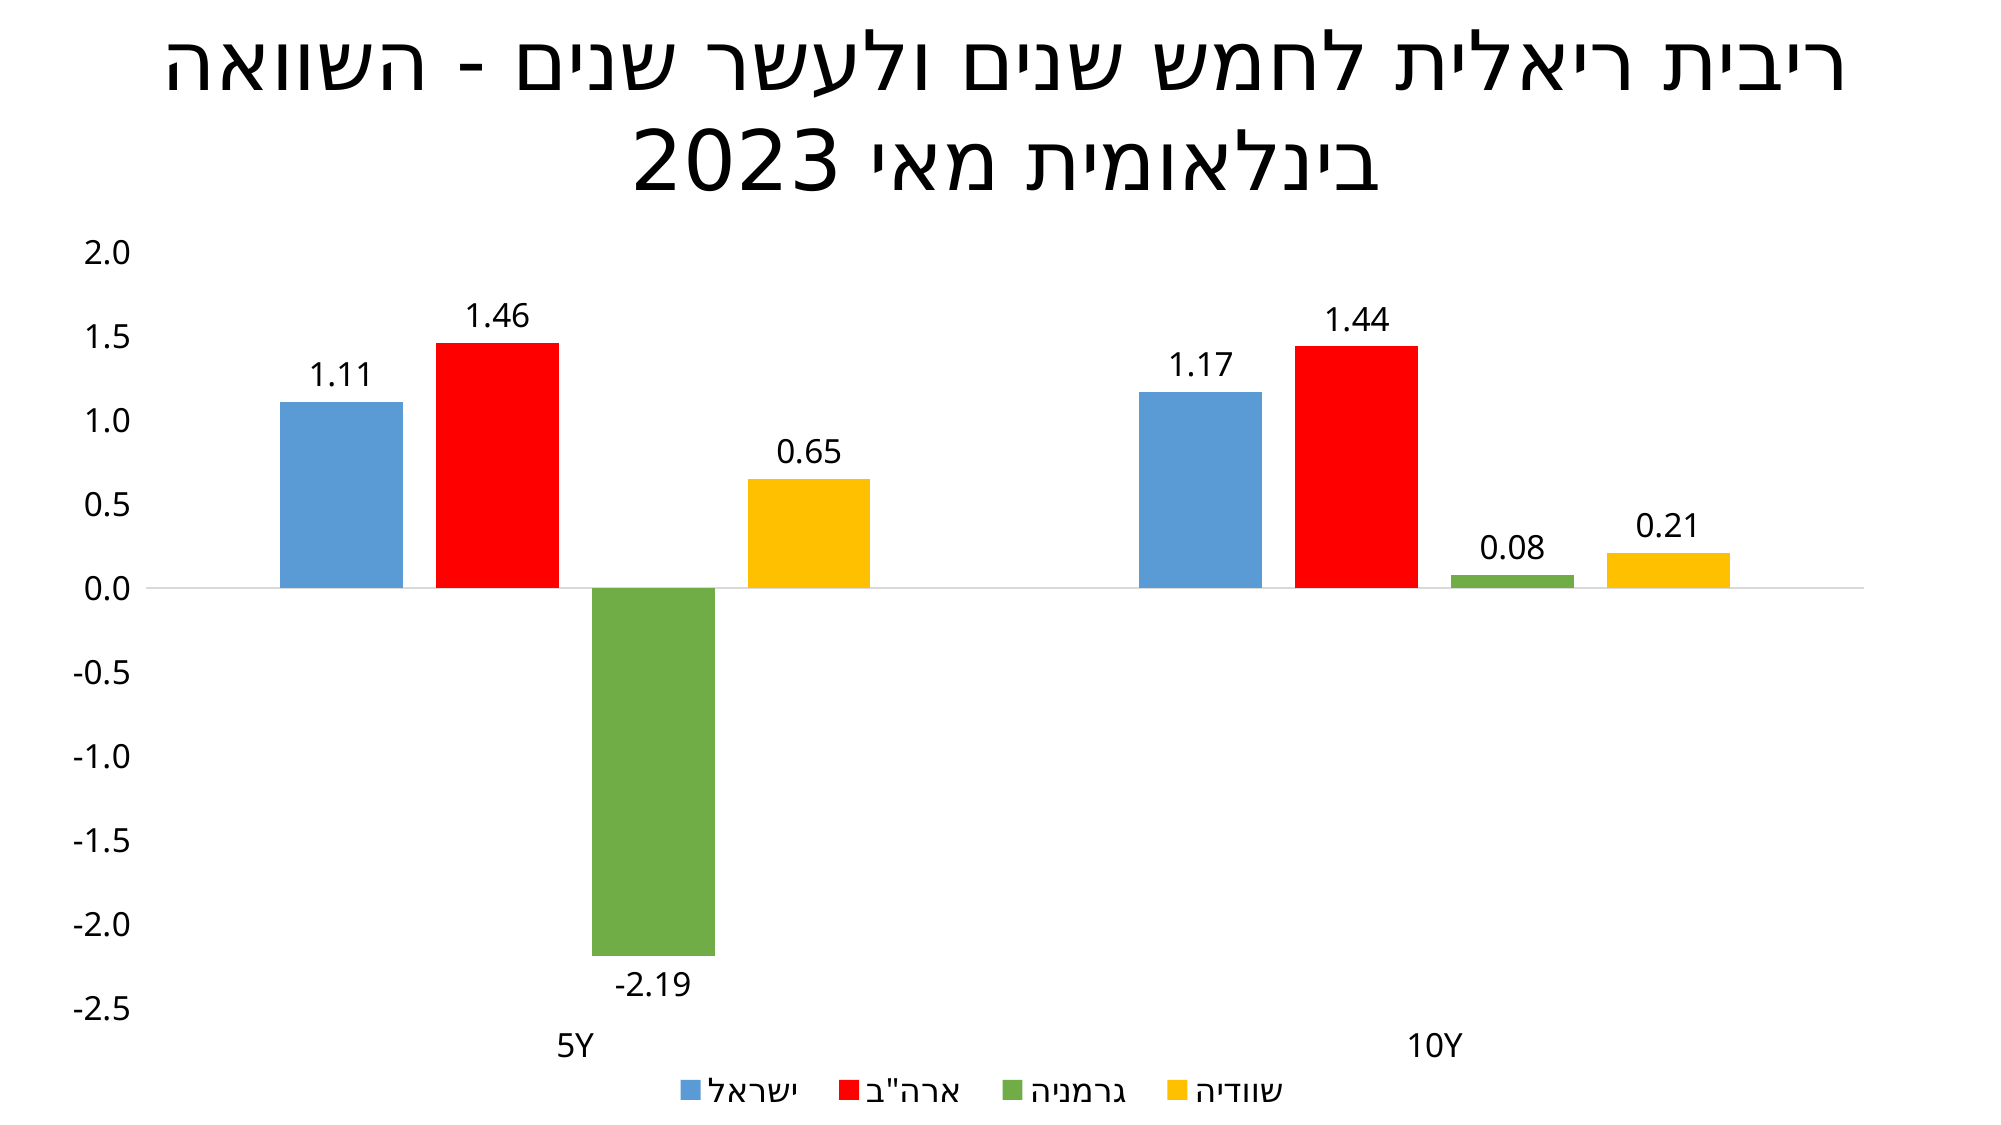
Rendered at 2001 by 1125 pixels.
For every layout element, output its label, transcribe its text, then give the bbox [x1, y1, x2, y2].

text_box ריבית ריאלית לחמש שנים ולעשר שנים - השוואה בינלאומית מאי 2023 [41, 0, 1971, 215]
chart [41, 95, 1895, 1125]
